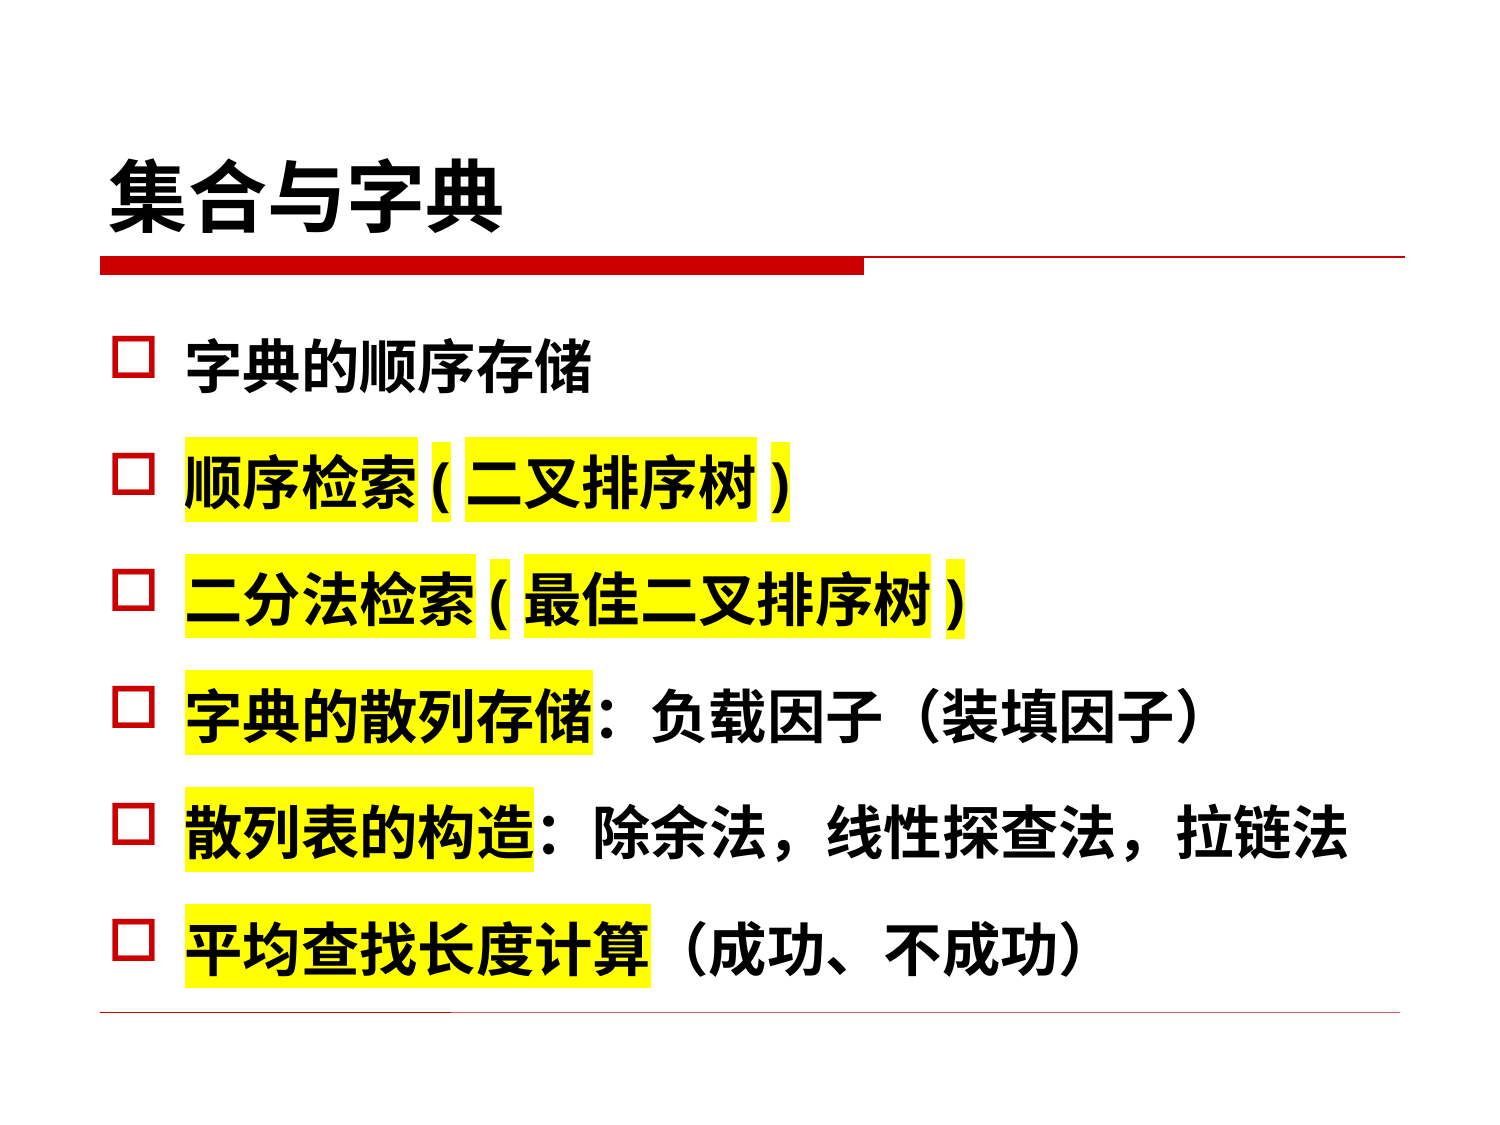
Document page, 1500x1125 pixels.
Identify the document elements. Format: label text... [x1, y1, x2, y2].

list 字典的顺序存储 顺序检索(二叉排序树) 二分法检索(最佳二叉排序树) 字典的散列存储：负载因子（装填因子） 散列表的构造：除余法，线性探查法，拉链法 平均查找长度计算（成功、不成功） [92, 287, 1406, 988]
title 集合与字典 [93, 49, 1407, 250]
